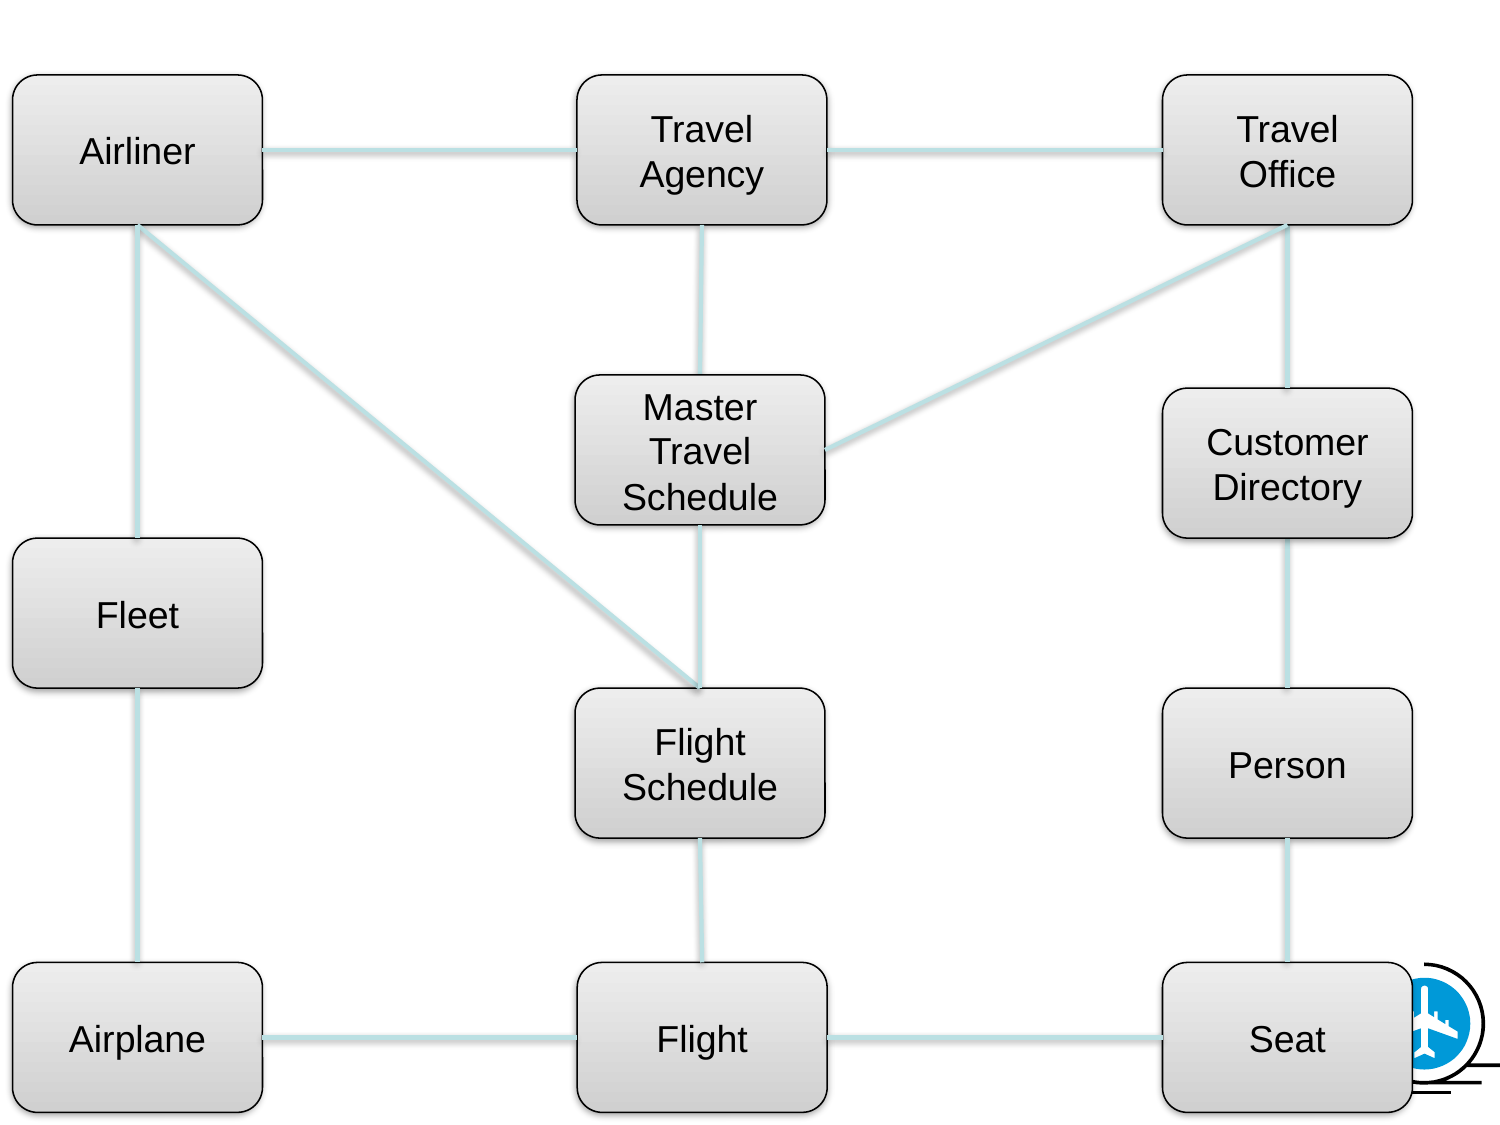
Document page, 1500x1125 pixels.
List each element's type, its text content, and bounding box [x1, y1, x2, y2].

text_box Seat [1161, 961, 1408, 1114]
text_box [824, 224, 1288, 451]
text_box Master Travel Schedule [704, 374, 826, 526]
text_box Airliner [11, 74, 264, 226]
text_box Travel Agency [576, 74, 828, 226]
text_box Flight [576, 961, 828, 1114]
text_box Travel Office [1161, 74, 1414, 226]
picture [1321, 962, 1500, 1095]
text_box Fleet [11, 537, 132, 689]
text_box Person [1161, 687, 1414, 839]
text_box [699, 837, 703, 963]
text_box Flight Schedule [574, 687, 826, 839]
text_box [137, 224, 701, 689]
text_box Customer Directory [1161, 387, 1414, 539]
text_box Airplane [11, 961, 264, 1114]
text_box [699, 224, 703, 376]
